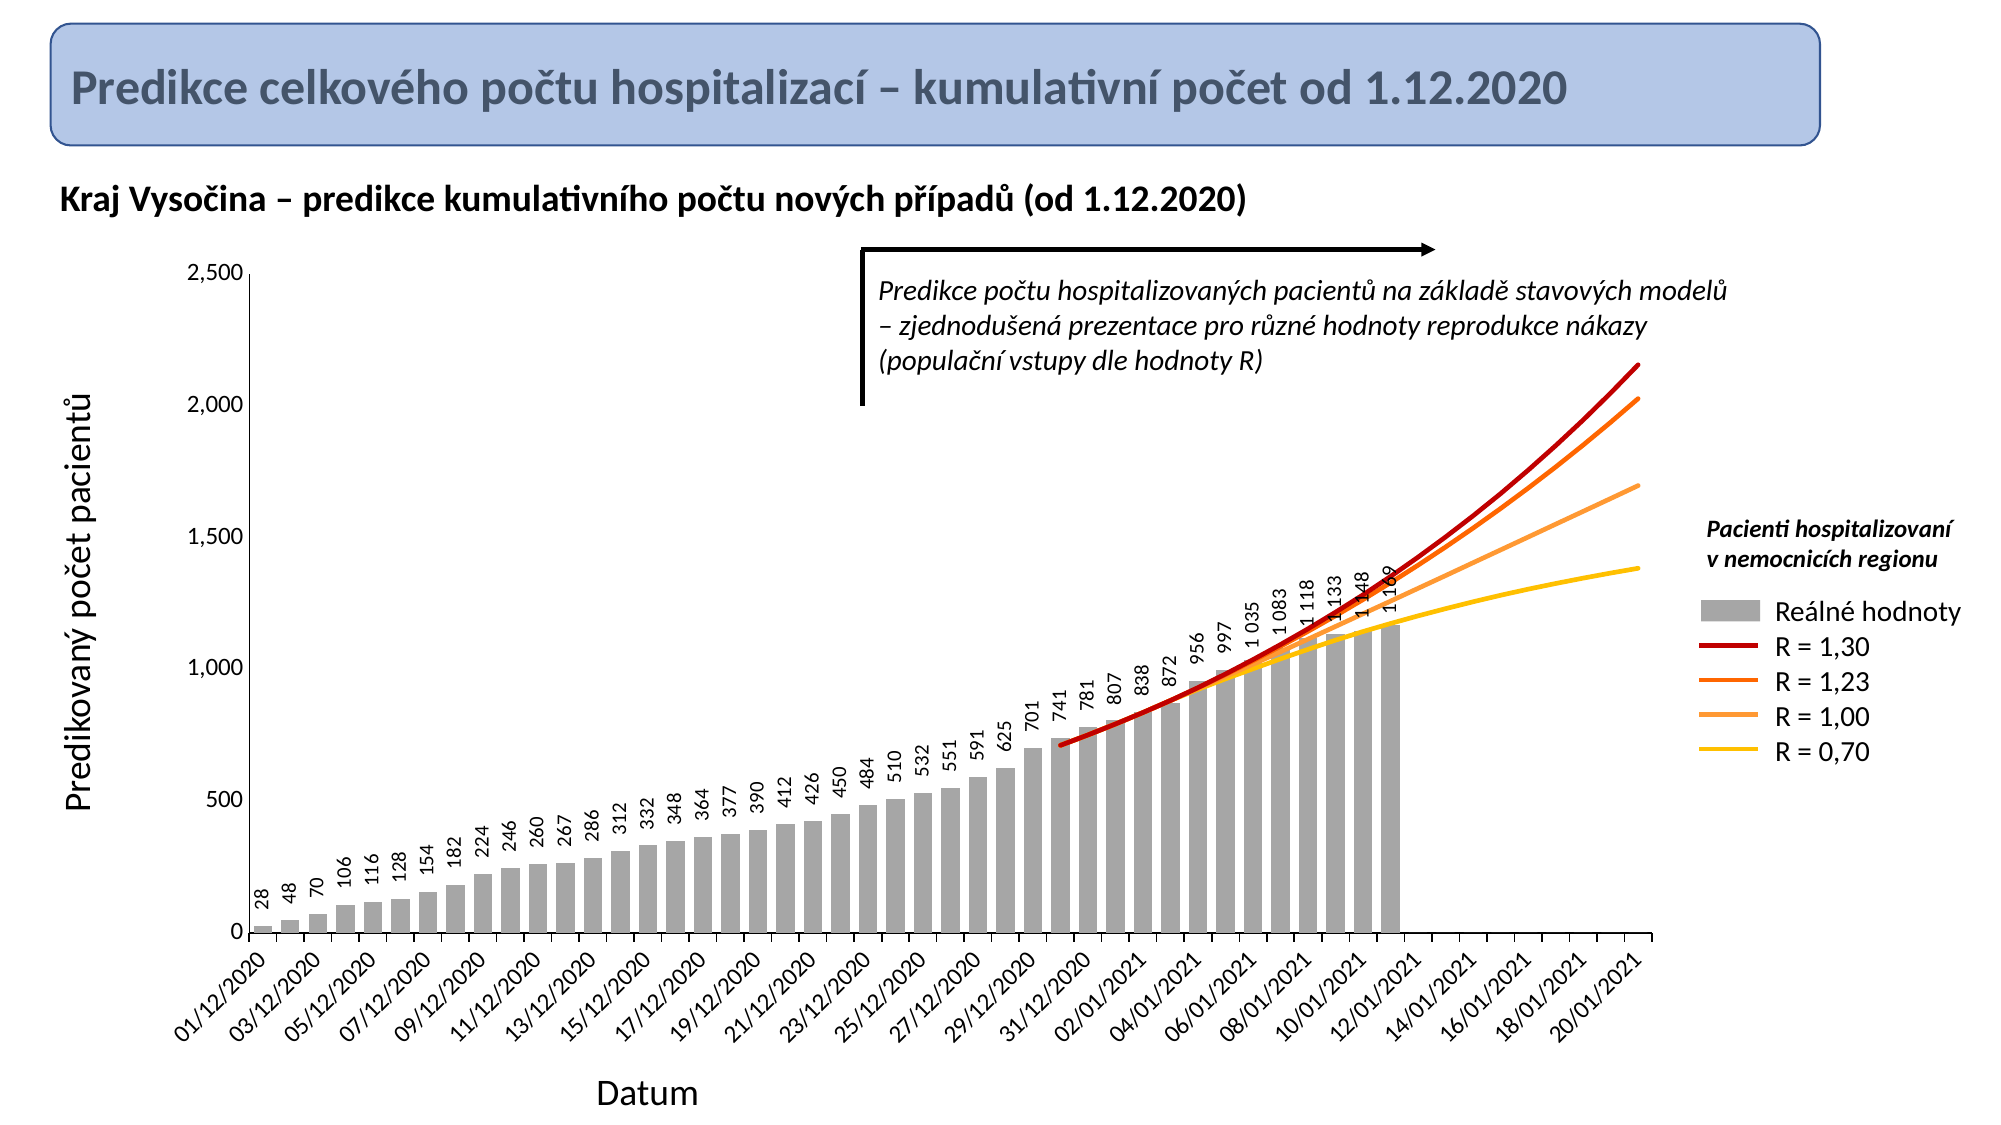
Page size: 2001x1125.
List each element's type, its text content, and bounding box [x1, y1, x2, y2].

text_box Datum [581, 1066, 715, 1121]
text_box Predikce celkového počtu hospitalizací – kumulativní počet od 1.12.2020 [49, 22, 1822, 147]
text_box Pacienti hospitalizovaní v nemocnicích regionu [1691, 505, 2000, 581]
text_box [860, 249, 1784, 406]
text_box Predikovaný počet pacientů [45, 377, 105, 828]
text_box Kraj Vysočina – predikce kumulativního počtu nových případů (od 1.12.2020) [45, 167, 1474, 227]
chart [138, 245, 1683, 1066]
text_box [1699, 584, 2000, 777]
